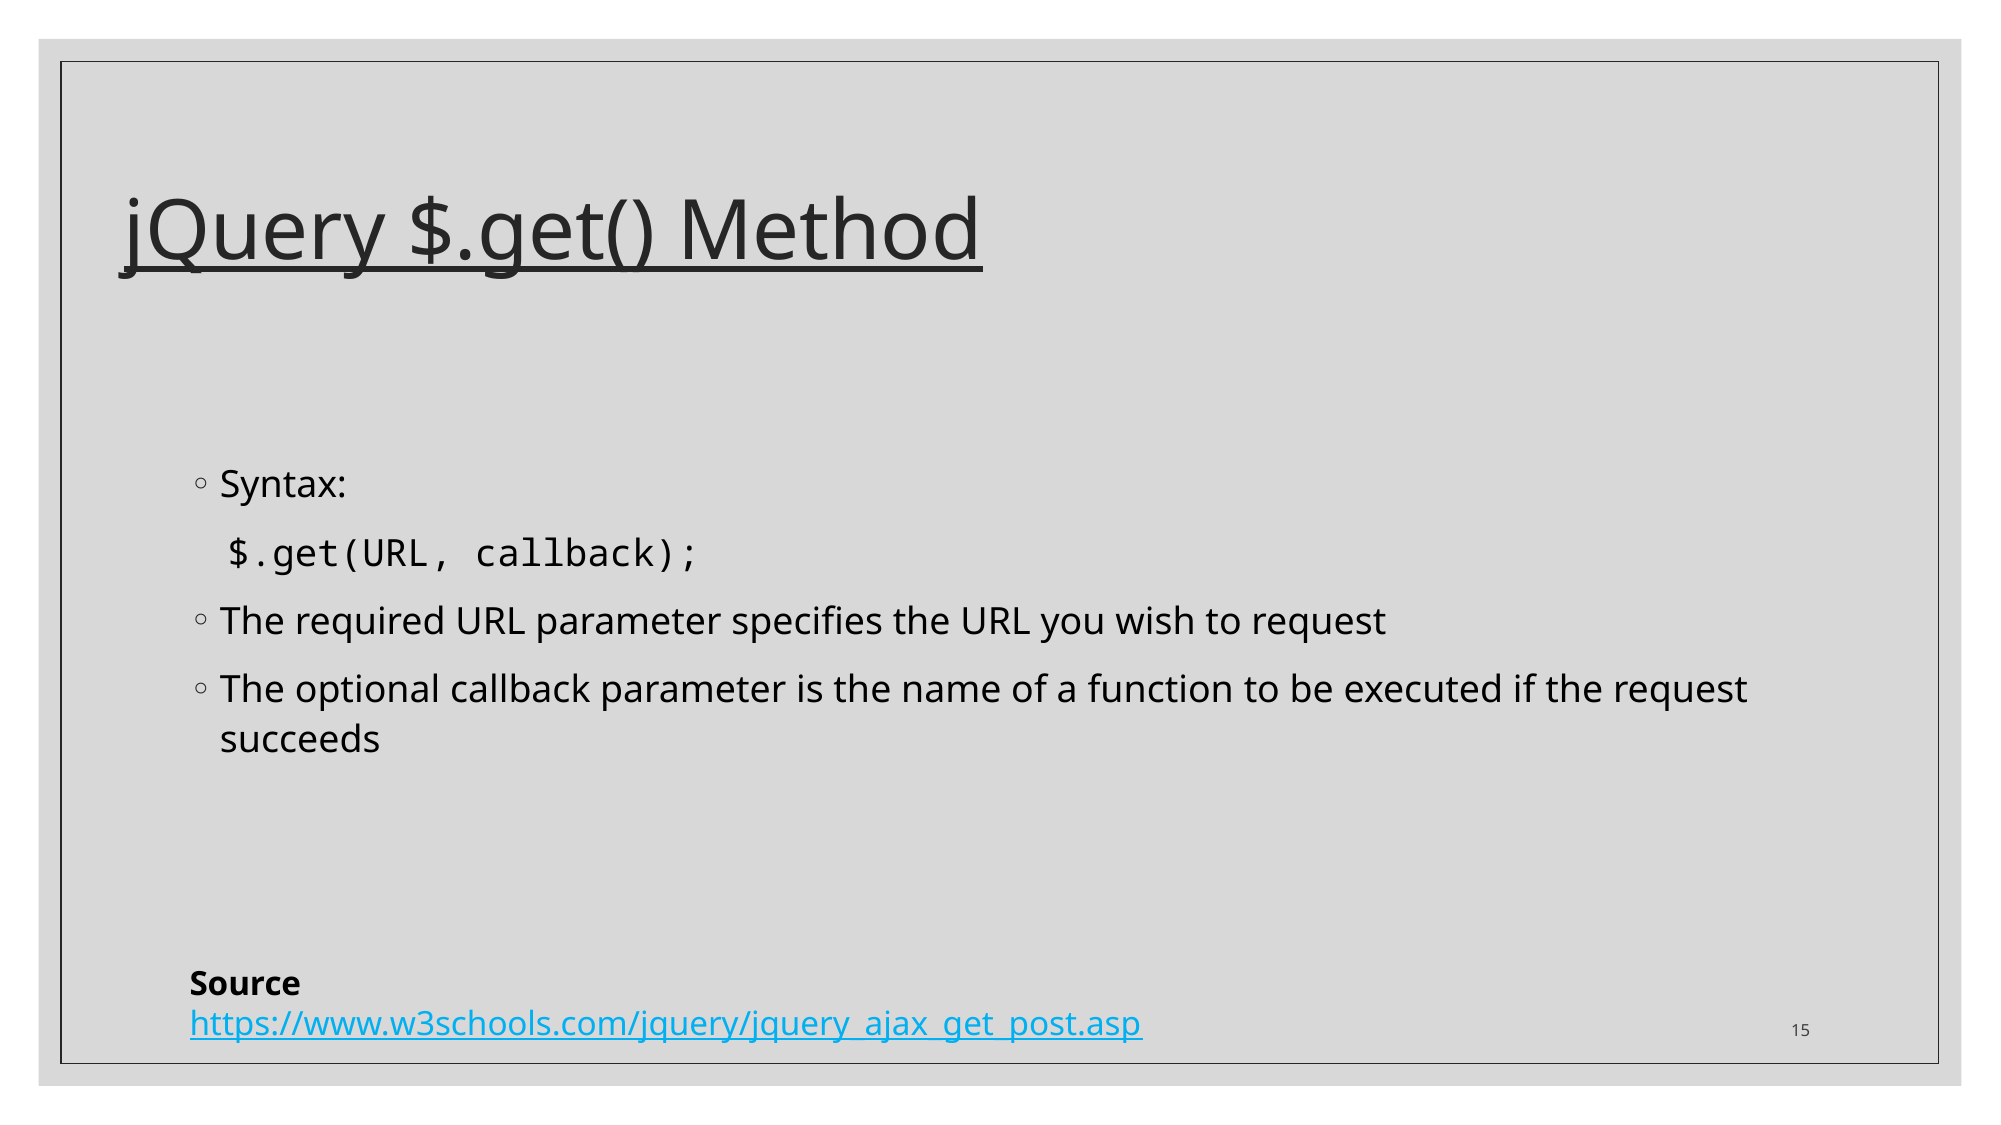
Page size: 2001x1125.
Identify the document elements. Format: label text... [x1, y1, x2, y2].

text_box Source https://www.w3schools.com/jquery/jquery_ajax_get_post.asp [174, 954, 1825, 1055]
list Syntax: $.get(URL, callback); The required URL parameter specifies the URL you wish to request The optional callback parameter is the name of a function to be executed if the request succeeds [174, 448, 1825, 937]
title jQuery $.get() Method [108, 120, 1795, 346]
